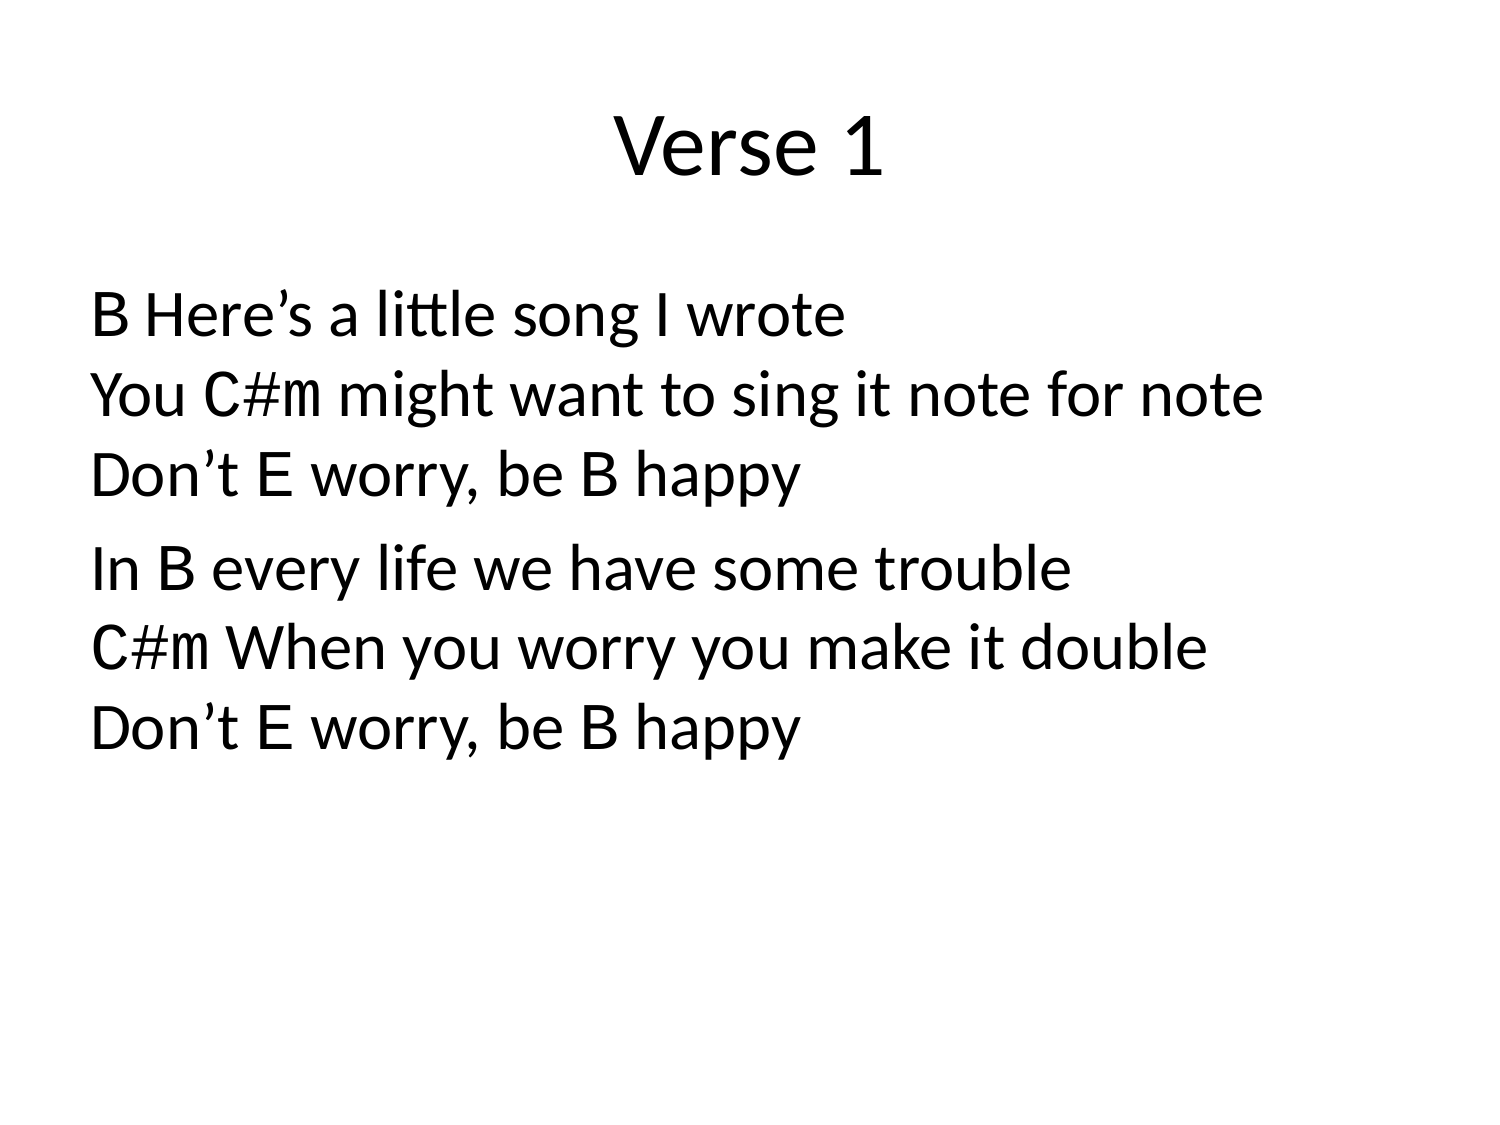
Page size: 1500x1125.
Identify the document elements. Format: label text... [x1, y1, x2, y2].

list B Here’s a little song I wrote You C#m might want to sing it note for note Don’t E worry, be B happy In B every life we have some trouble C#m When you worry you make it double Don’t E worry, be B happy [75, 262, 1425, 1005]
title Verse 1 [75, 45, 1425, 233]
